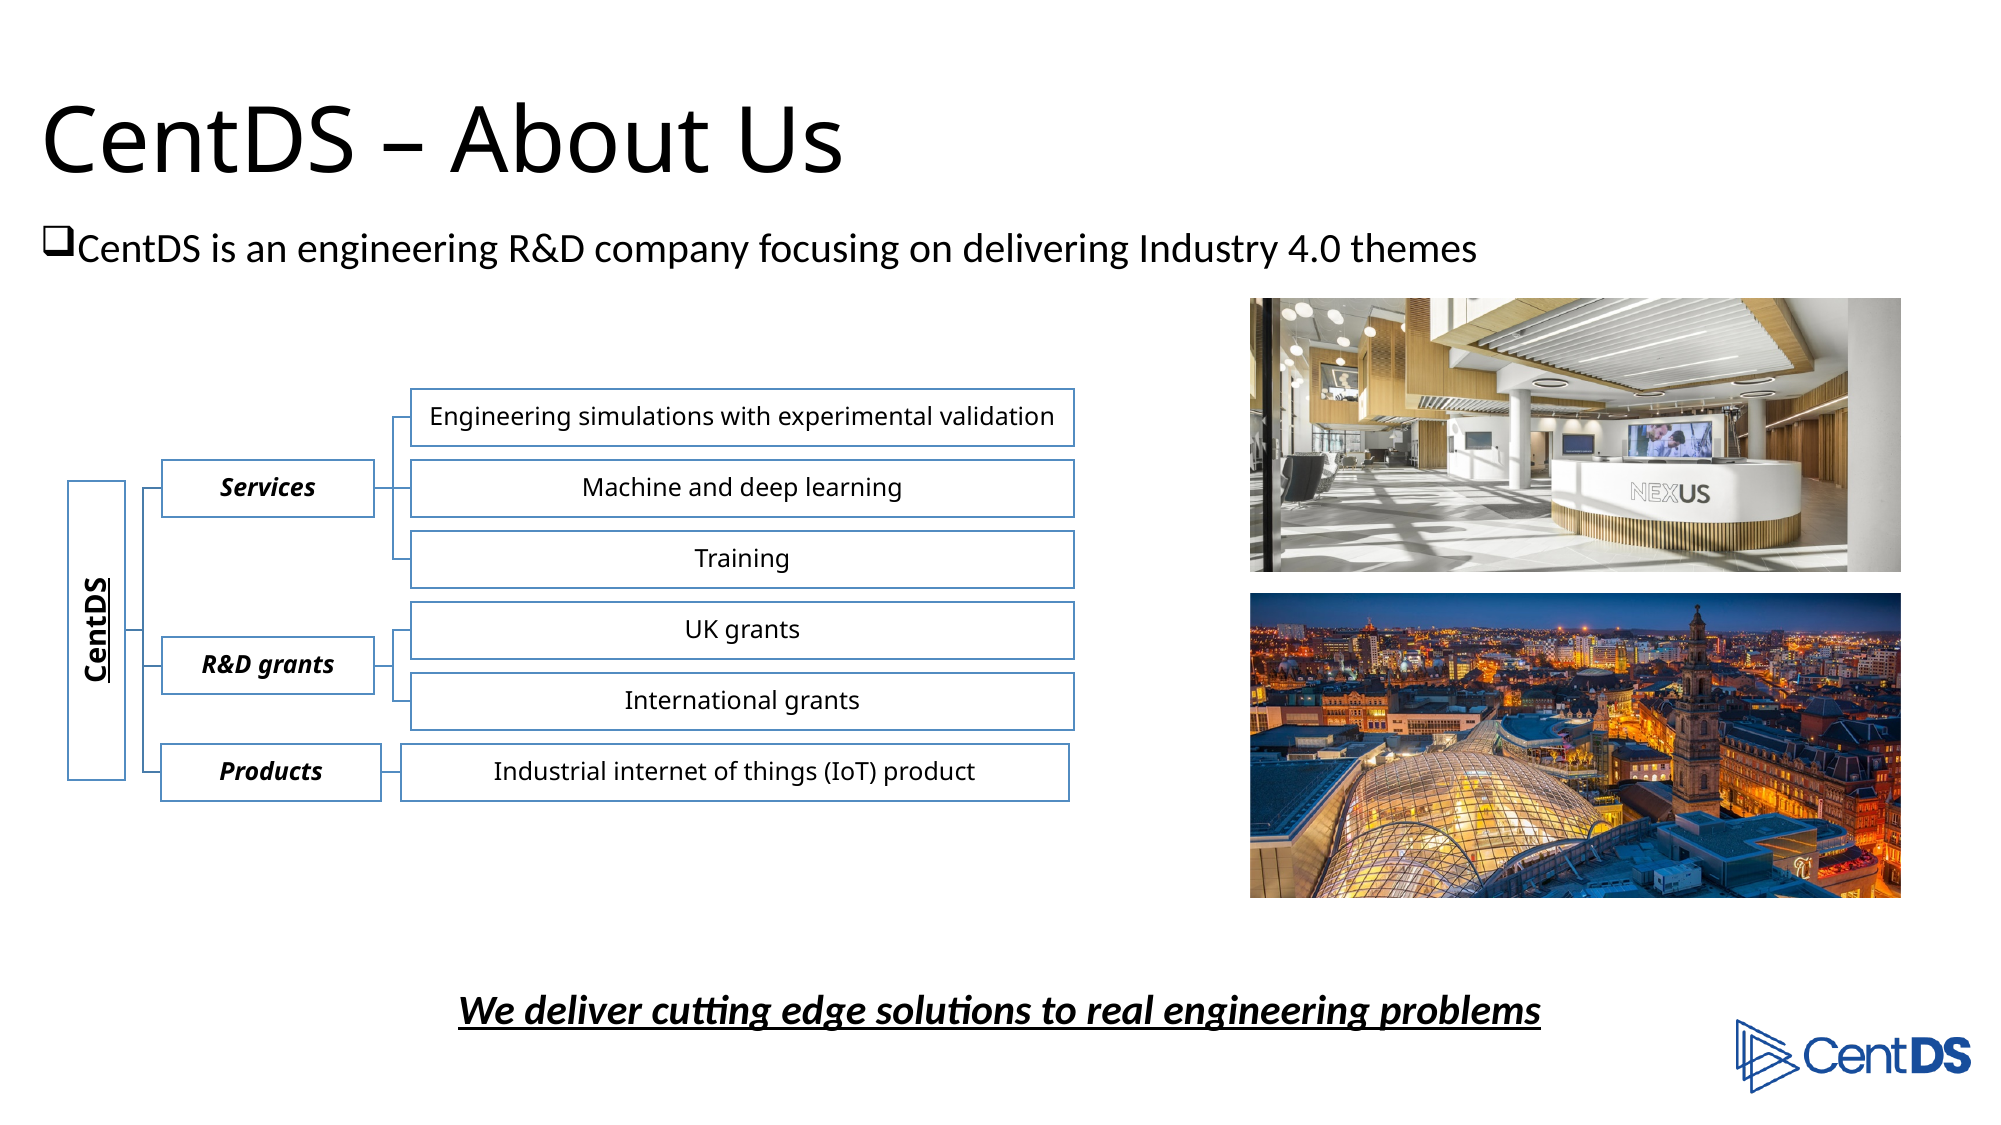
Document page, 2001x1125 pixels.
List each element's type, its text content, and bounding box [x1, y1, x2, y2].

picture [1250, 592, 1901, 898]
picture [1720, 1003, 1986, 1109]
text_box CentDS is an engineering R&D company focusing on delivering Industry 4.0 themes We deliver cutting edge solutions to real engineering problems We deliver cutting edge solutions to real engineering problems [25, 219, 1975, 1017]
picture [1250, 298, 1901, 572]
title CentDS – About Us [25, 34, 1751, 219]
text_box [67, 312, 1088, 877]
